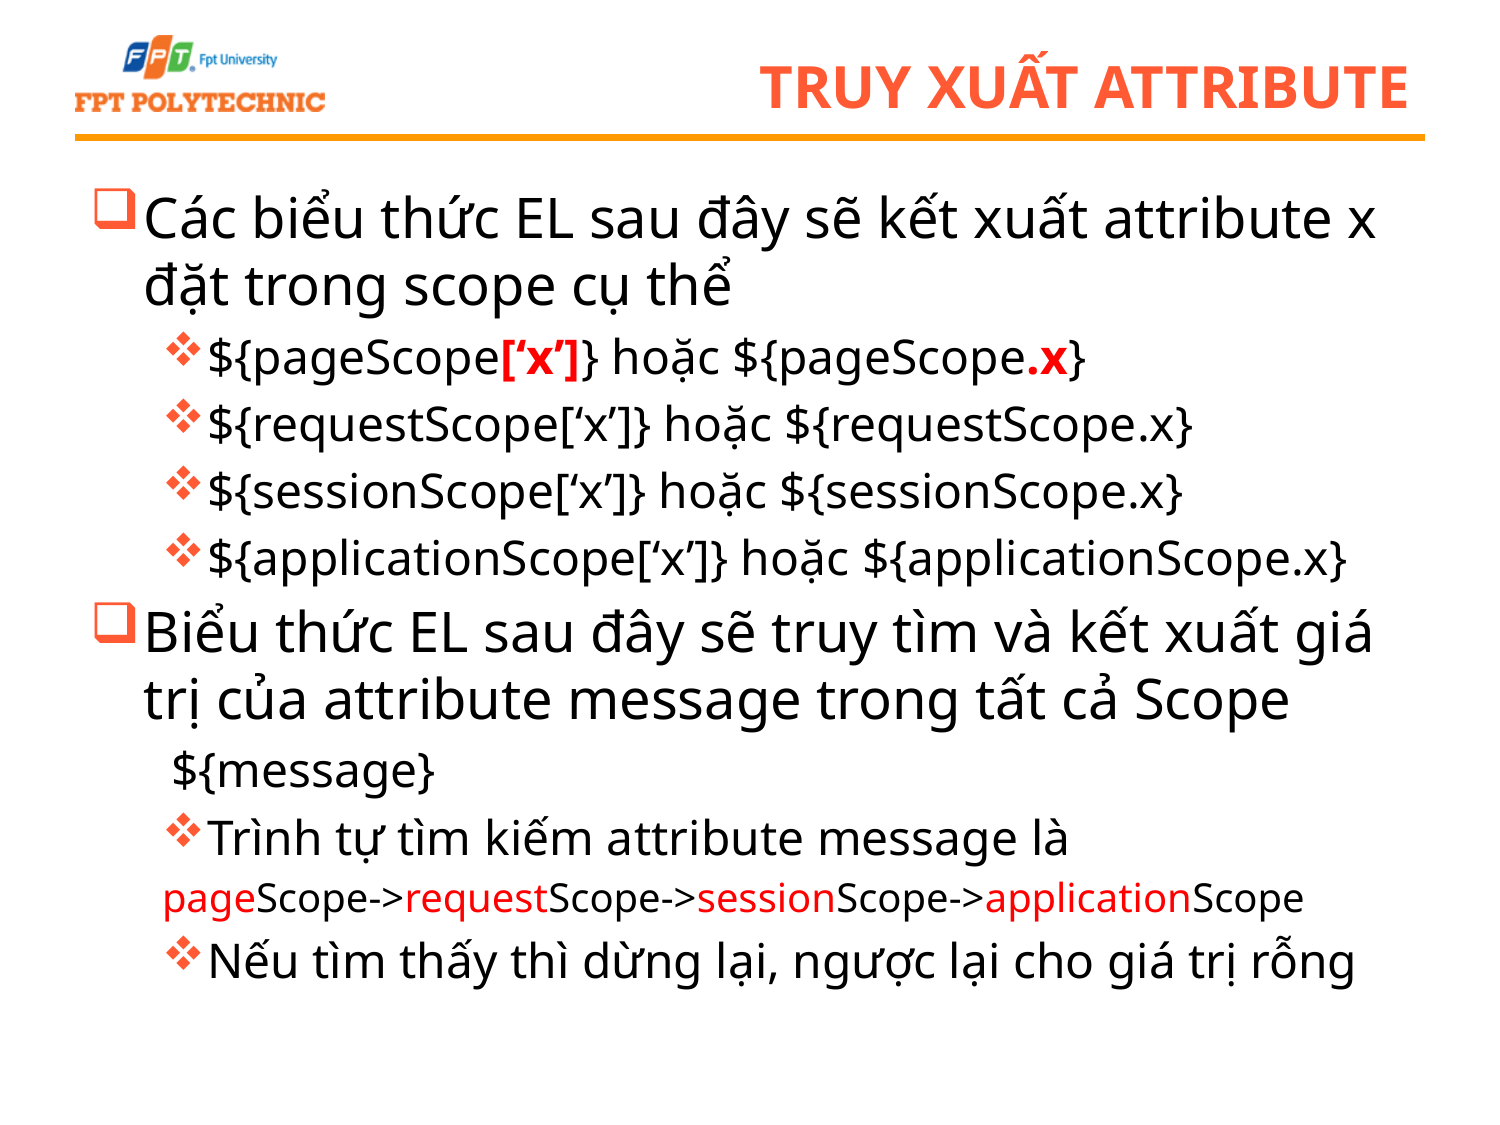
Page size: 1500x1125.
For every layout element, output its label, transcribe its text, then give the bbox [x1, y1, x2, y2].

title Truy xuất Attribute [337, 45, 1425, 125]
picture [75, 35, 325, 112]
list Các biểu thức EL sau đây sẽ kết xuất attribute x đặt trong scope cụ thể ${pageScope[‘x’]} hoặc ${pageScope.x} ${requestScope[‘x’]} hoặc ${requestScope.x} ${sessionScope[‘x’]} hoặc ${sessionScope.x} ${applicationScope[‘x’]} hoặc ${applicationScope.x} Biểu thức EL sau đây sẽ truy tìm và kết xuất giá trị của attribute message trong tất cả Scope ${message} Trình tự tìm kiếm attribute message là pageScope->requestScope->sessionScope->applicationScope Nếu tìm thấy thì dừng lại, ngược lại cho giá trị rỗng [75, 174, 1425, 1088]
